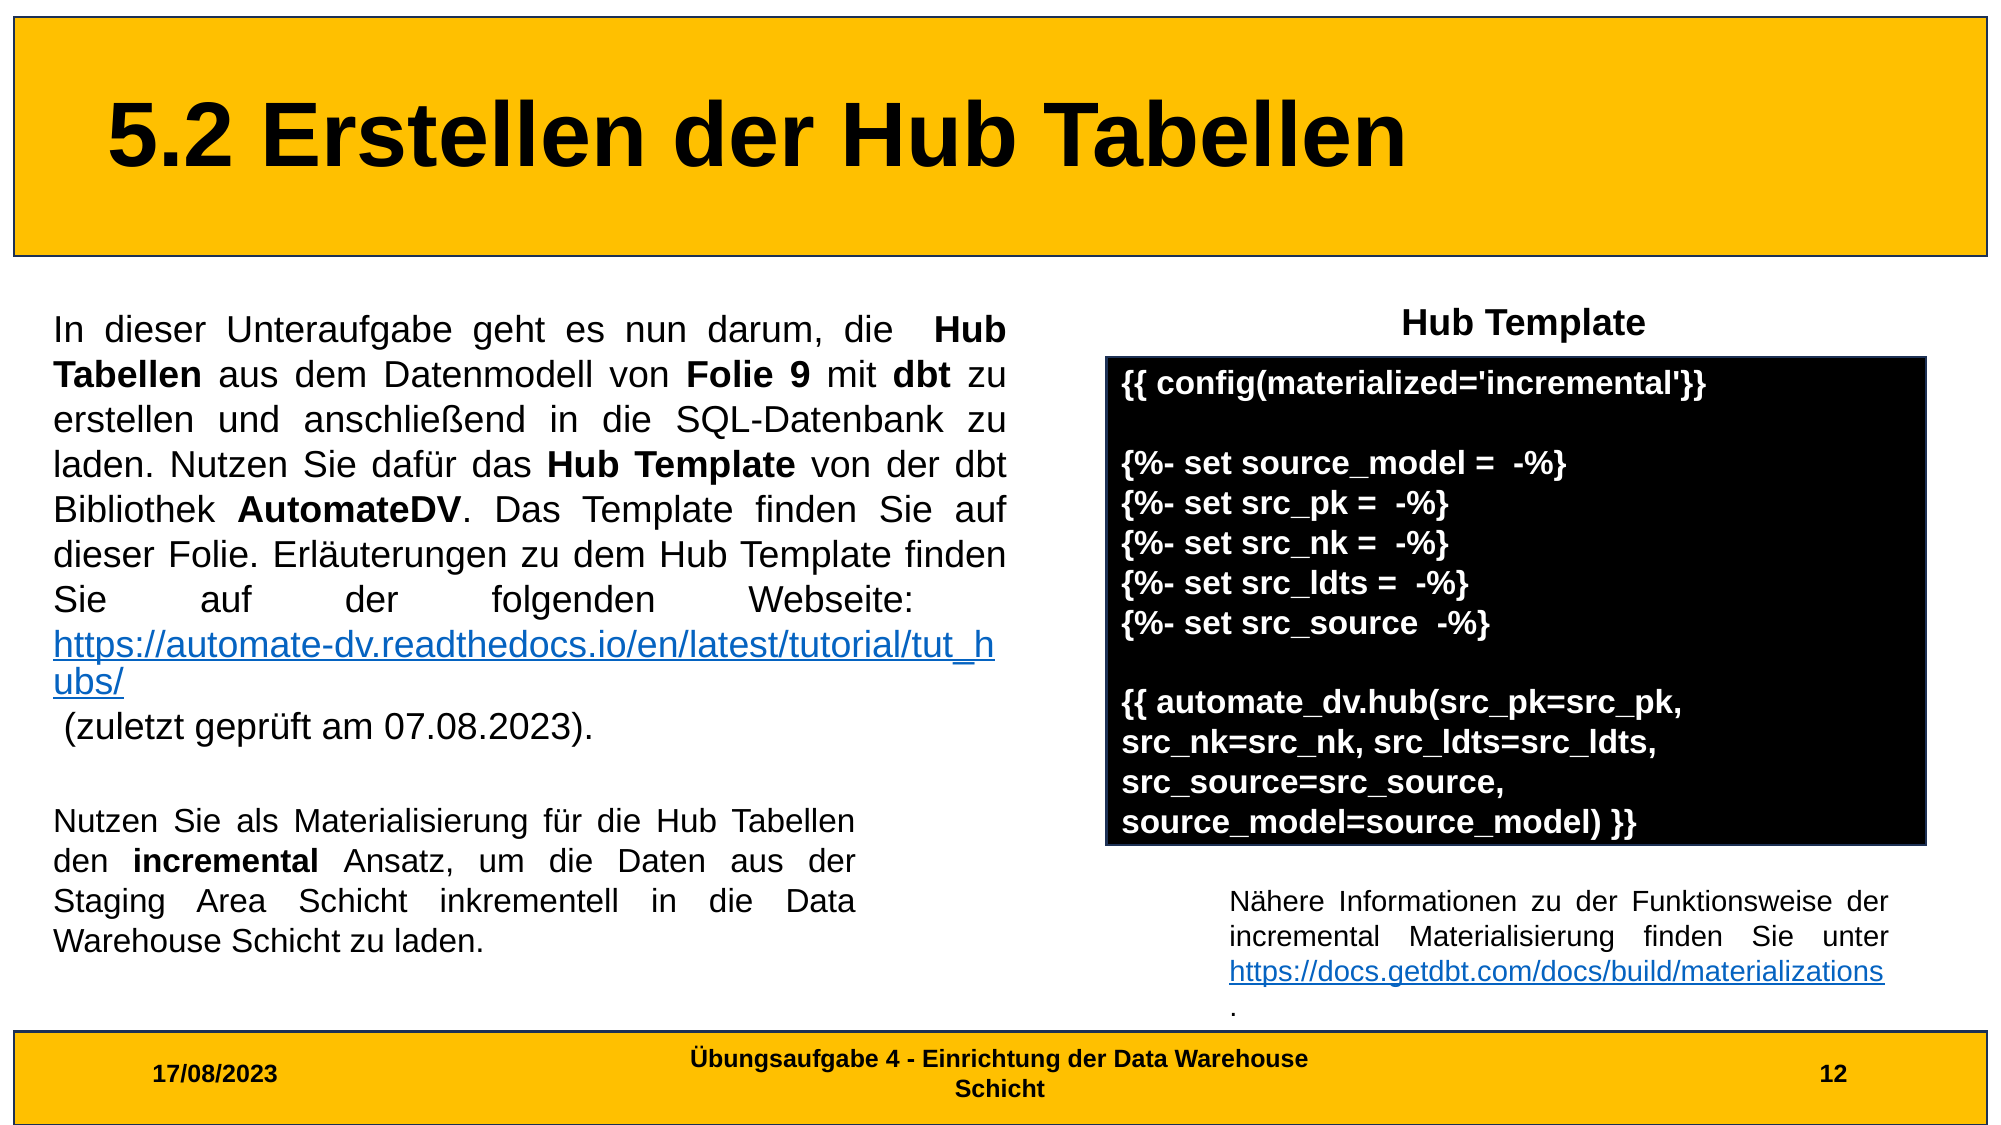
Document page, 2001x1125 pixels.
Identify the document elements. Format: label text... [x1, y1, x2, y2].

footer Übungsaufgabe 4 - Einrichtung der Data Warehouse Schicht [662, 1042, 1338, 1103]
slide_number 12 [1412, 1042, 1863, 1103]
text_box {{ config(materialized='incremental'}} {%- set source_model = -%} {%- set src_pk = -%} {%- set src_nk = -%} {%- set src_ldts = -%} {%- set src_source -%} {{ automate_dv.hub(src_pk=src_pk, src_nk=src_nk, src_ldts=src_ldts, src_source=src_source, source_model=source_model) }} [1105, 356, 1927, 846]
text_box In dieser Unteraufgabe geht es nun darum, die Hub Tabellen aus dem Datenmodell von Folie 9 mit dbt zu erstellen und anschließend in die SQL-Datenbank zu laden. Nutzen Sie dafür das Hub Template von der dbt Bibliothek AutomateDV. Das Template finden Sie auf dieser Folie. Erläuterungen zu dem Hub Template finden Sie auf der folgenden Webseite: https://automate-dv.readthedocs.io/en/latest/tutorial/tut_hubs/ (zuletzt geprüft am 07.08.2023). [38, 297, 1022, 718]
title 5.2 Erstellen der Hub Tabellen [92, 27, 1973, 246]
text_box Hub Template [1386, 290, 1667, 351]
text_box Nutzen Sie als Materialisierung für die Hub Tabellen den incremental Ansatz, um die Daten aus der Staging Area Schicht inkrementell in die Data Warehouse Schicht zu laden. [38, 792, 872, 1007]
text_box Nähere Informationen zu der Funktionsweise der incremental Materialisierung finden Sie unter https://docs.getdbt.com/docs/build/materializations. [1214, 875, 1905, 1030]
text_box [13, 16, 1988, 257]
text_box [13, 1030, 1988, 1125]
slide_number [137, 1042, 588, 1103]
